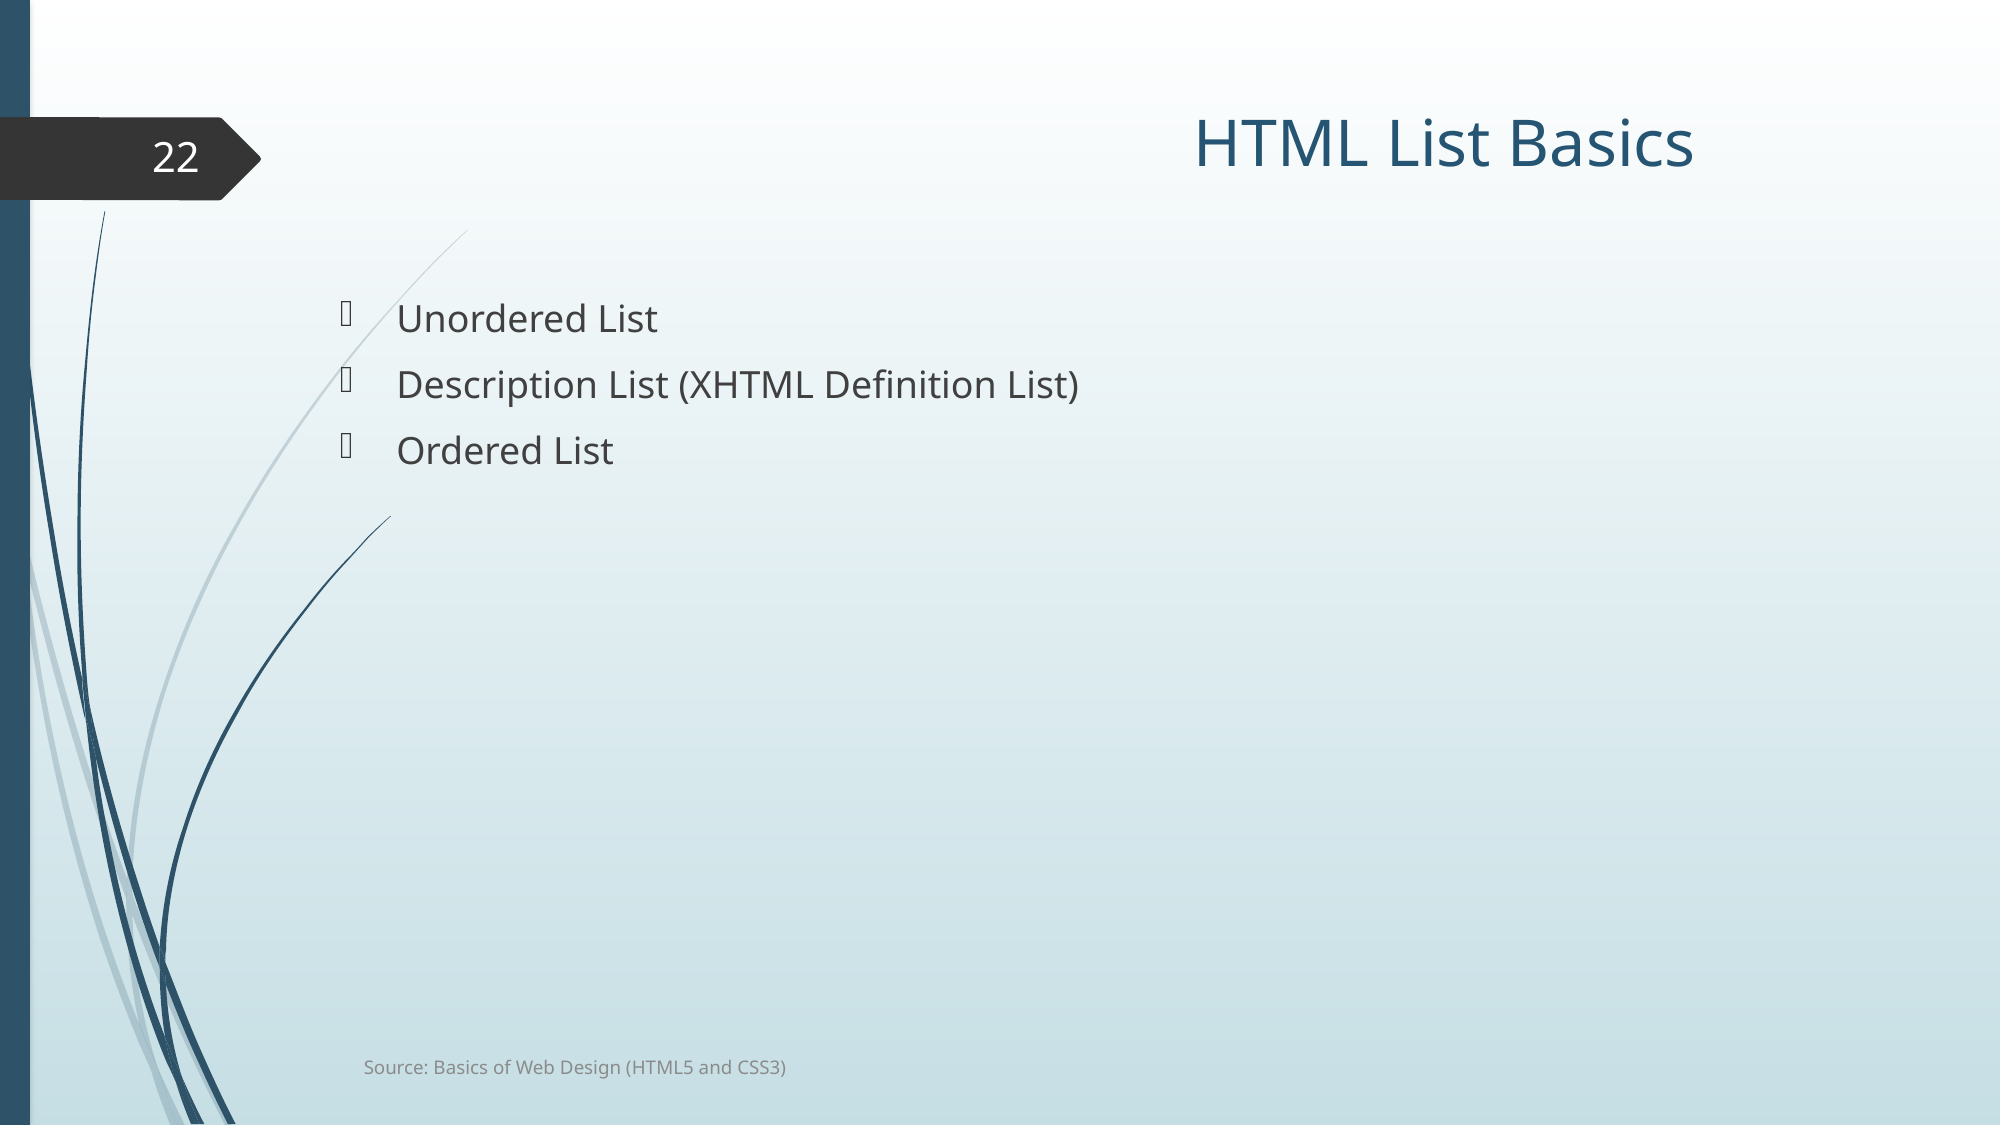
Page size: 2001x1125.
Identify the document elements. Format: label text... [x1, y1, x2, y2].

slide_number 22 [87, 129, 216, 190]
list Unordered List Description List (XHTML Definition List) Ordered List [324, 287, 1675, 1013]
title HTML List Basics [500, 94, 1711, 188]
footer Source: Basics of Web Design (HTML5 and CSS3) [348, 1037, 1599, 1098]
